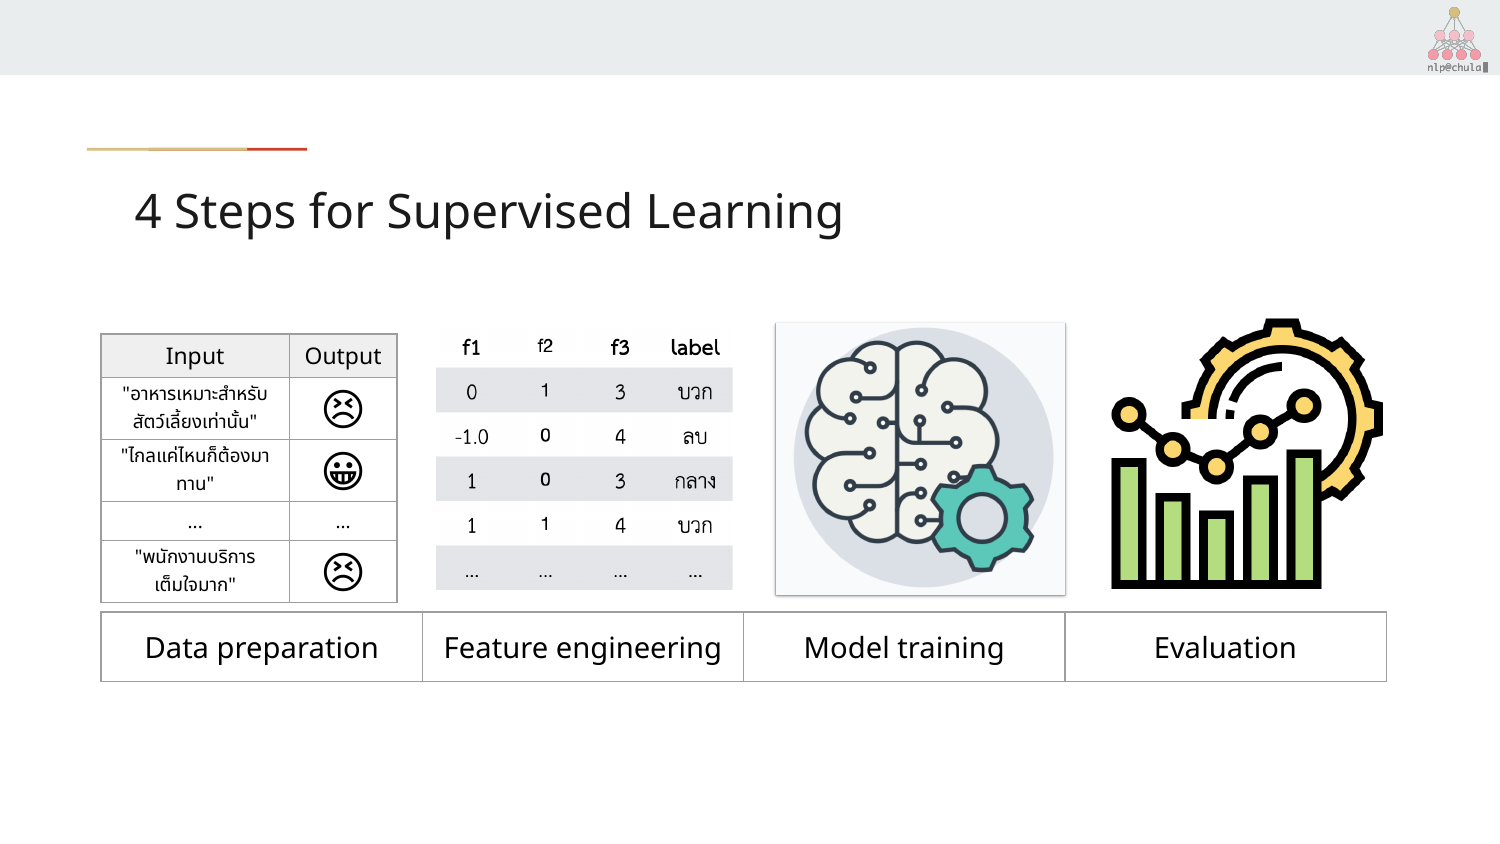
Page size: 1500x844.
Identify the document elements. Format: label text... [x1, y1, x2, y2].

table_header Evaluation [1066, 613, 1386, 681]
table_cell 😣 [290, 378, 396, 439]
table_header Model training [744, 613, 1064, 681]
table_header Feature engineering [423, 613, 743, 681]
table_cell "อาหารเหมาะสำหรับสัตว์เลี้ยงเท่านั้น" [102, 378, 289, 439]
table_cell ... [102, 502, 289, 540]
title 4 Steps for Supervised Learning [119, 166, 1381, 255]
table_header Output [290, 335, 396, 377]
picture [772, 321, 1069, 601]
picture [436, 321, 734, 591]
table_cell ... [290, 502, 396, 540]
table_header Input [102, 335, 289, 377]
picture [1428, 7, 1488, 73]
table_cell 😣 [290, 541, 396, 602]
table_header Data preparation [102, 613, 422, 681]
picture [1107, 314, 1387, 594]
table_cell "พนักงานบริการเต็มใจมาก" [102, 541, 289, 602]
table_cell 😀 [290, 440, 396, 501]
table_cell "ไกลแค่ไหนก็ต้องมาทาน" [102, 440, 289, 501]
